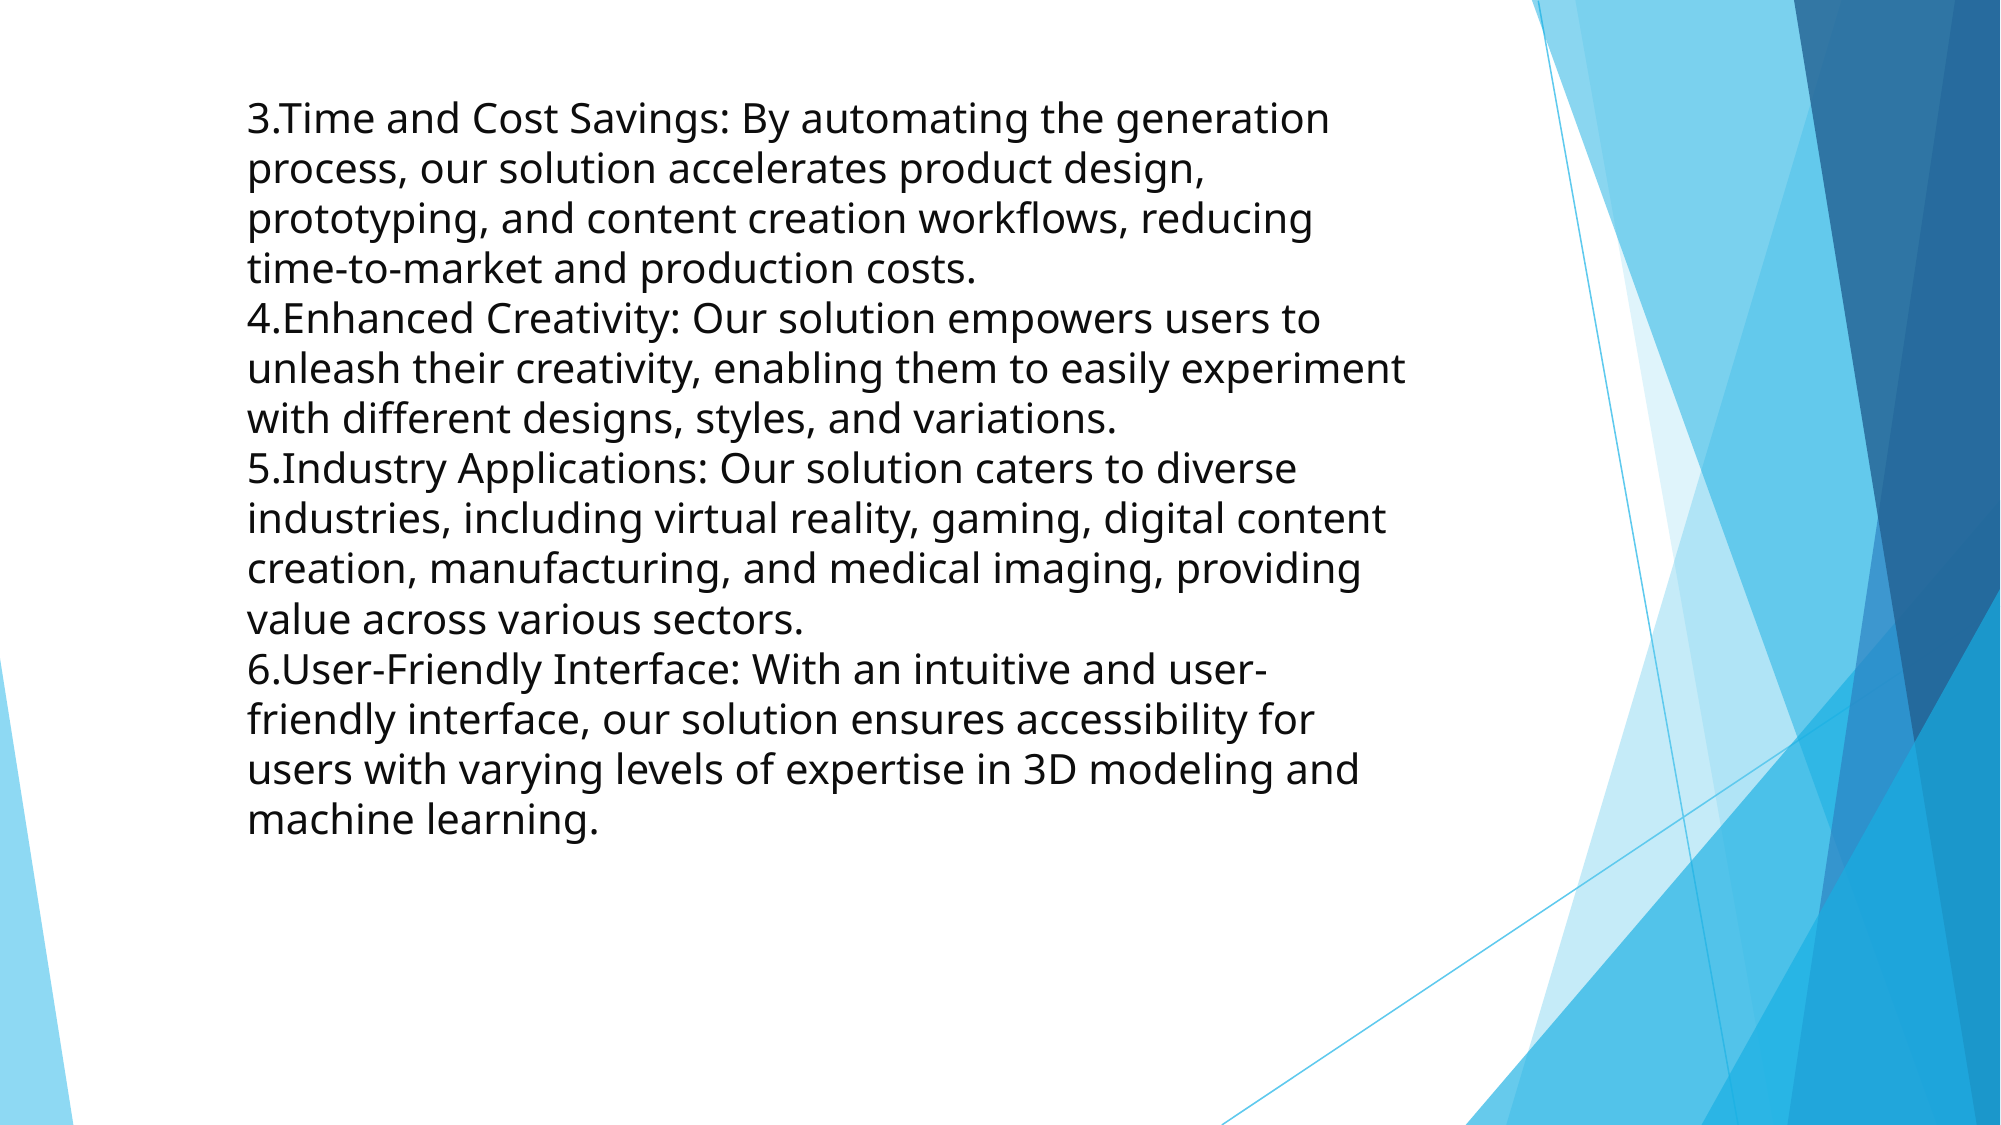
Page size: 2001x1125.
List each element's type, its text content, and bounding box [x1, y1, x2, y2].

text_box 3.Time and Cost Savings: By automating the generation process, our solution accelerates product design, prototyping, and content creation workflows, reducing time-to-market and production costs. 4.Enhanced Creativity: Our solution empowers users to unleash their creativity, enabling them to easily experiment with different designs, styles, and variations. 5.Industry Applications: Our solution caters to diverse industries, including virtual reality, gaming, digital content creation, manufacturing, and medical imaging, providing value across various sectors. 6.User-Friendly Interface: With an intuitive and user-friendly interface, our solution ensures accessibility for users with varying levels of expertise in 3D modeling and machine learning. [232, 84, 1433, 850]
